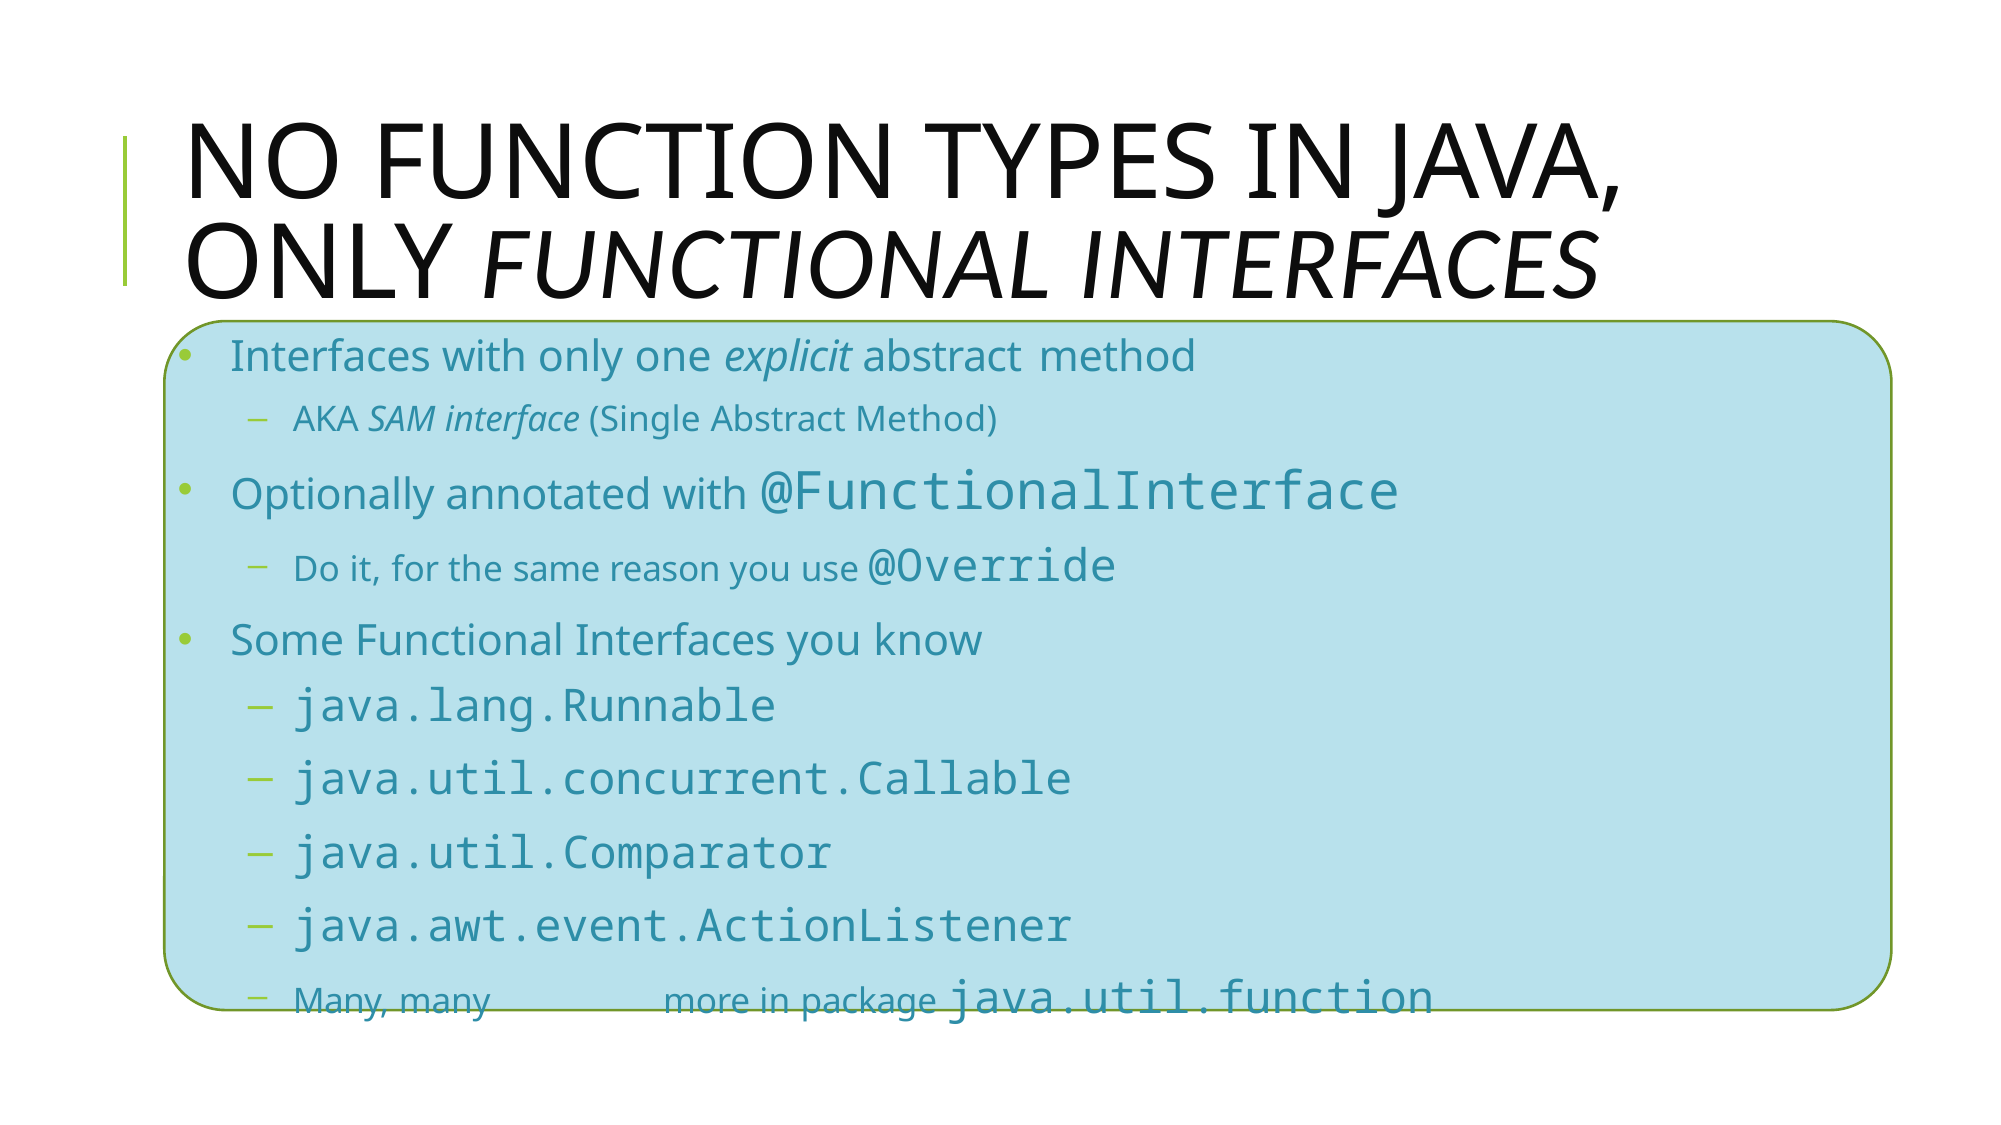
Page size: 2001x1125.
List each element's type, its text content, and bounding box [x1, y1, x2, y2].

list Interfaces with only one explicit abstract method AKA SAM interface (Single Abstract Method) Optionally annotated with @FunctionalInterface Do it, for the same reason you use @Override Some Functional Interfaces you know java.lang.Runnable java.util.concurrent.Callable java.util.Comparator java.awt.event.ActionListener Many, many more in package java.util.function [168, 321, 1763, 1035]
text_box [213, 319, 1893, 1012]
title No function types in Java, only Functional Interfaces [168, 96, 1763, 321]
text_box [162, 357, 168, 974]
